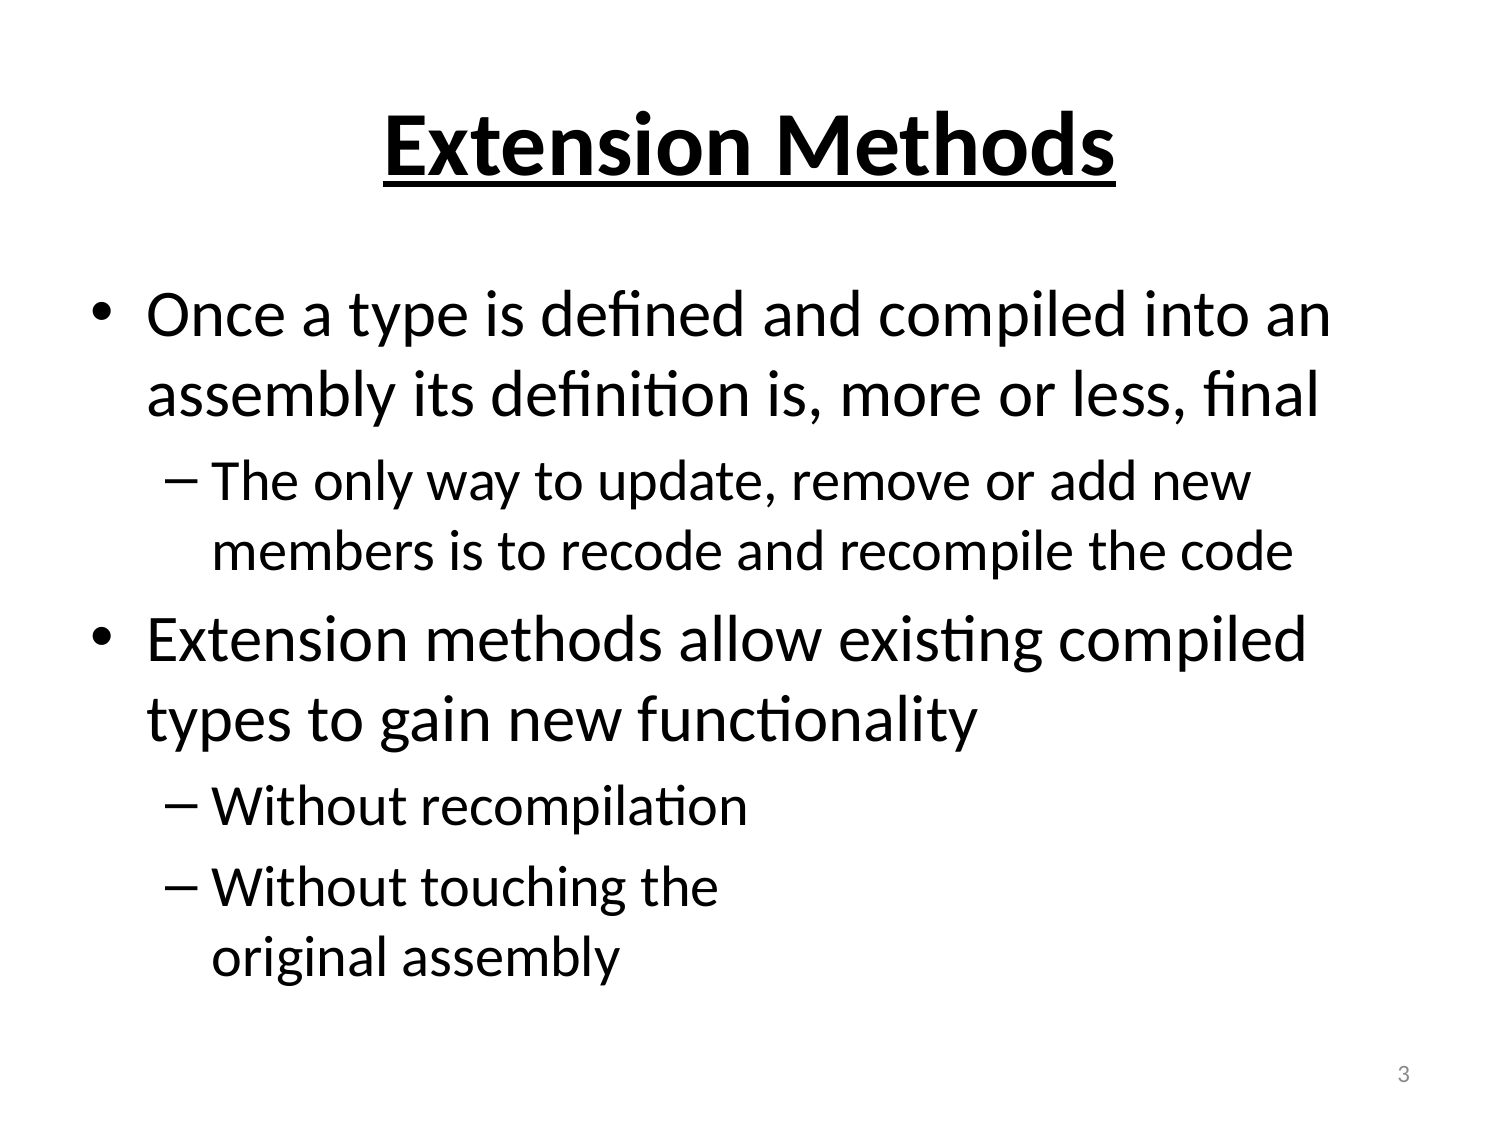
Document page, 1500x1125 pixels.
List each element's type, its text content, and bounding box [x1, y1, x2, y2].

title Extension Methods [75, 45, 1425, 233]
list Once a type is defined and compiled into an assembly its definition is, more or less, final The only way to update, remove or add new members is to recode and recompile the code Extension methods allow existing compiled types to gain new functionality Without recompilation Without touching the original assembly [75, 262, 1425, 1005]
slide_number 3 [1074, 1042, 1425, 1103]
